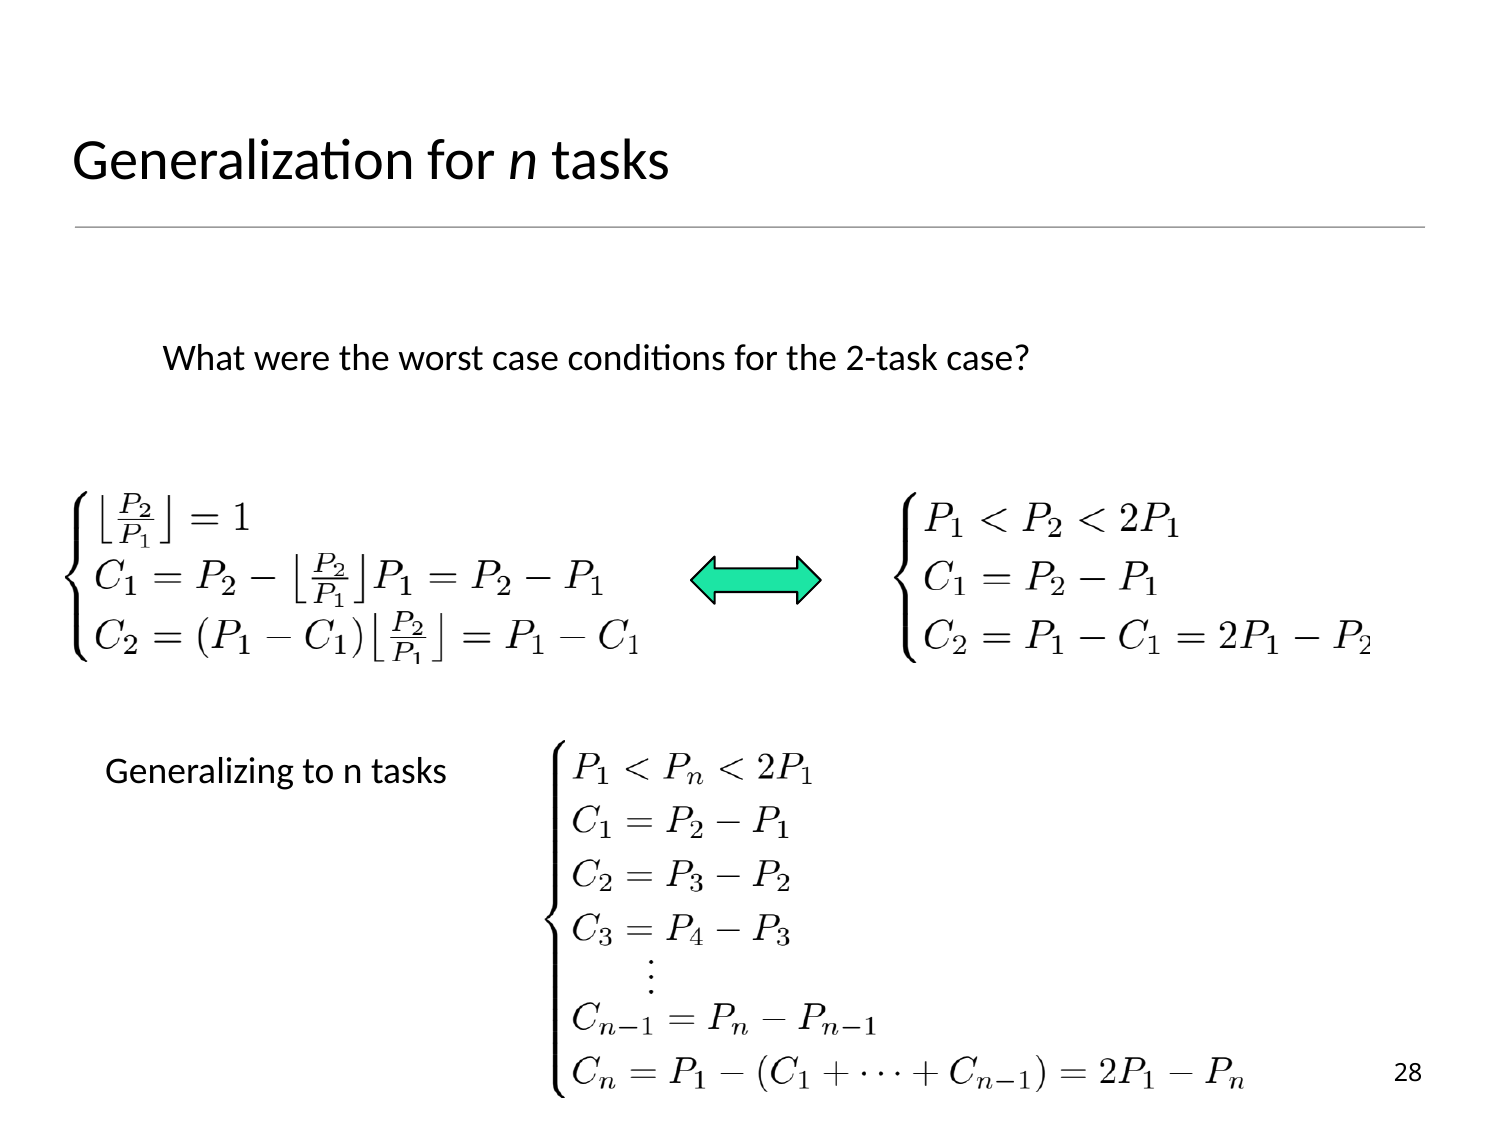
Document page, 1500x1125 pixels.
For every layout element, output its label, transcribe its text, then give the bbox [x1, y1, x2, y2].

picture [64, 491, 638, 664]
text_box [690, 556, 821, 604]
text_box Generalizing to n tasks [90, 739, 463, 799]
picture [893, 491, 1371, 663]
text_box What were the worst case conditions for the 2-task case? [147, 325, 1047, 386]
picture [543, 738, 1244, 1098]
title Generalization for n tasks [66, 36, 1436, 199]
